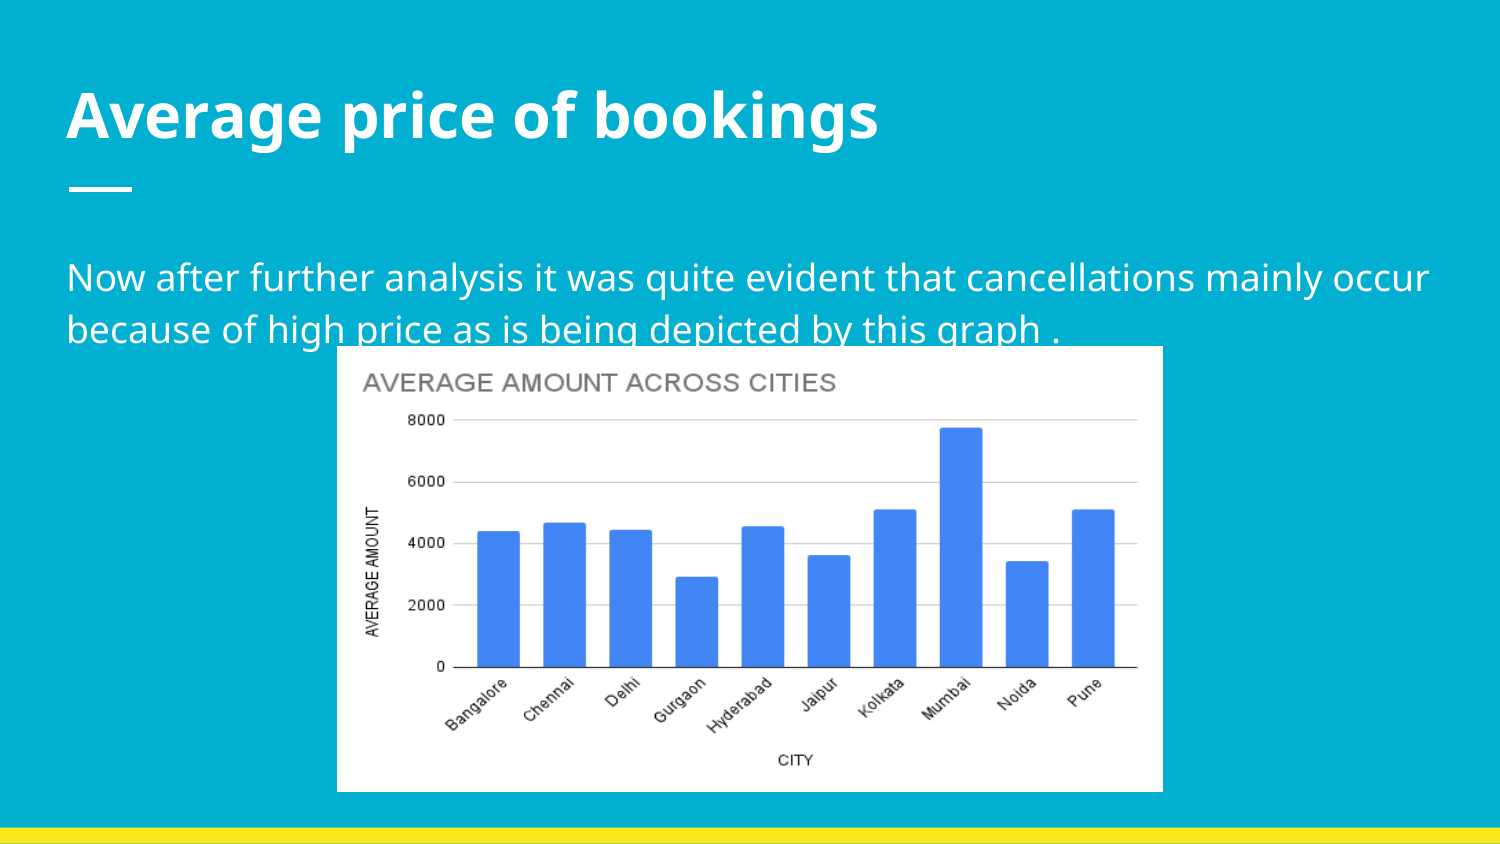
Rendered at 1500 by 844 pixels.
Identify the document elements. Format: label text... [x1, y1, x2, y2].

title Average price of bookings [51, 61, 1449, 167]
picture [337, 346, 1163, 792]
list Now after further analysis it was quite evident that cancellations mainly occur because of high price as is being depicted by this graph . [51, 232, 1449, 750]
